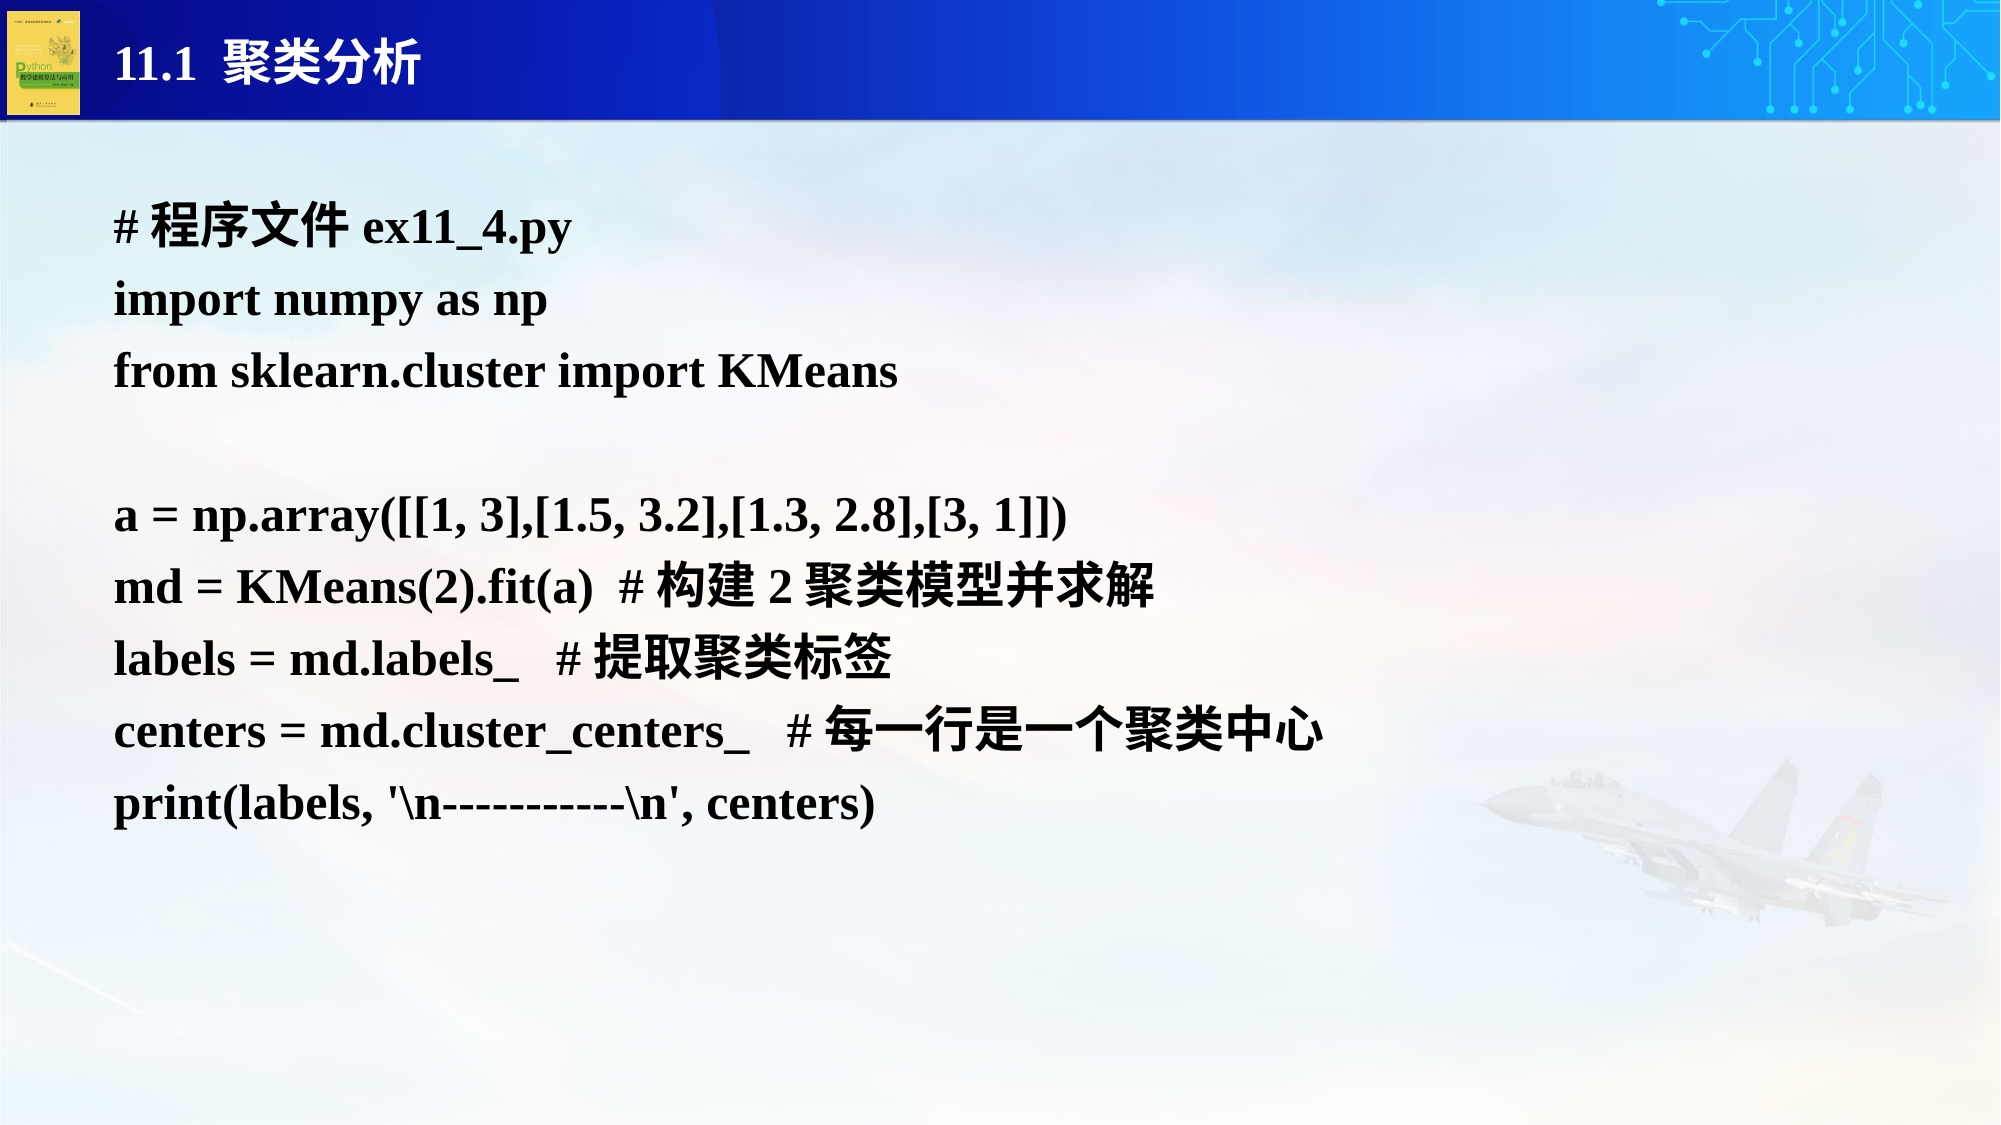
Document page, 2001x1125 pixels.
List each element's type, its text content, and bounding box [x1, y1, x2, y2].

picture [0, 0, 2001, 1125]
list #程序文件ex11_4.py import numpy as np from sklearn.cluster import KMeans a = np.array([[1, 3],[1.5, 3.2],[1.3, 2.8],[3, 1]]) md = KMeans(2).fit(a) #构建2聚类模型并求解 labels = md.labels_ #提取聚类标签 centers = md.cluster_centers_ #每一行是一个聚类中心 print(labels, '\n-----------\n', centers) [98, 173, 1942, 1068]
